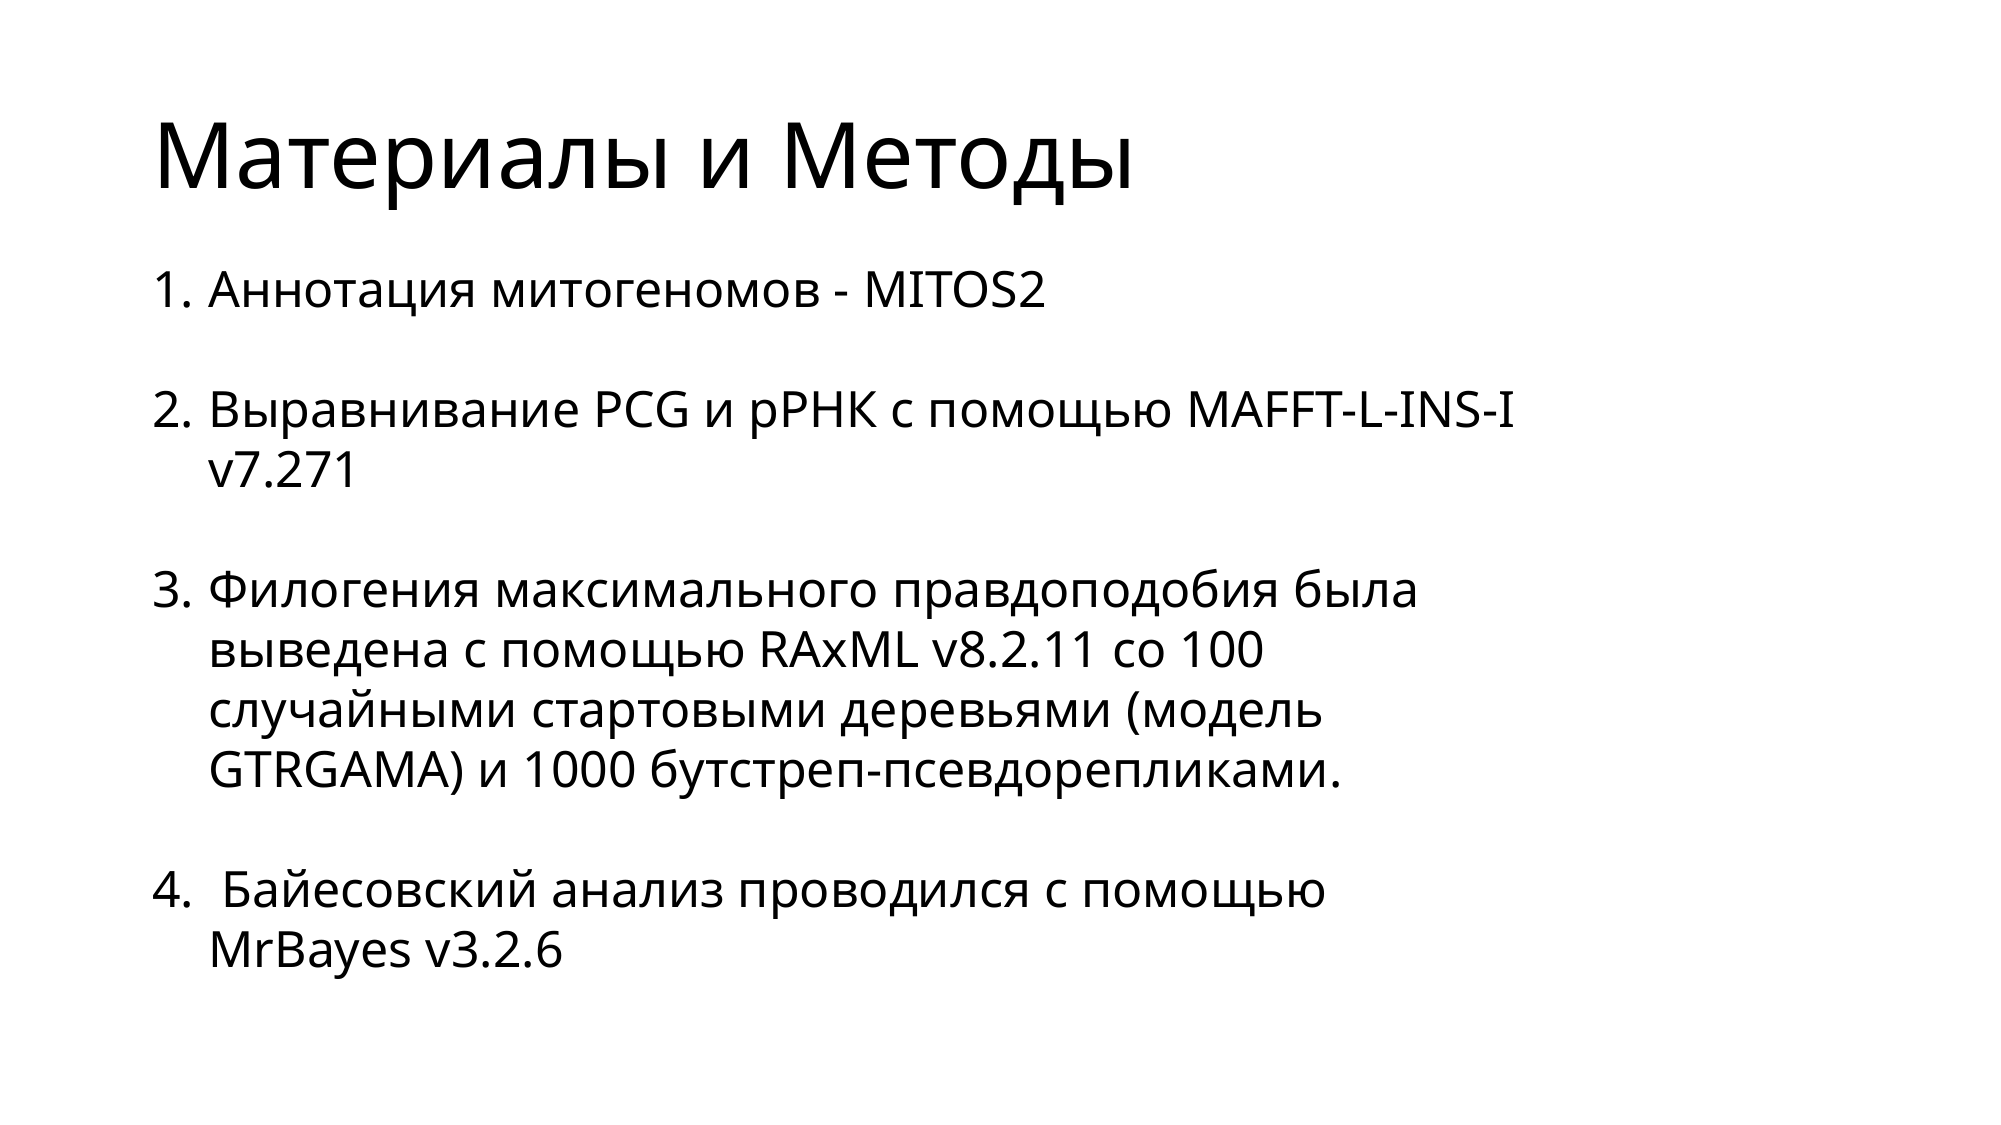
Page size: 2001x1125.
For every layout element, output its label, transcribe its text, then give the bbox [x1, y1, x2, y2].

title Материалы и Методы [137, 50, 1863, 268]
text_box Аннотация митогеномов - MITOS2 Выравнивание PCG и рРНК с помощью MAFFT-L-INS-I v7.271 Филогения максимального правдоподобия была выведена с помощью RAxML v8.2.11 со 100 случайными стартовыми деревьями (модель GTRGAMA) и 1000 бутстреп-псевдорепликами. Байесовский анализ проводился с помощью MrBayes v3.2.6 [137, 249, 1553, 985]
